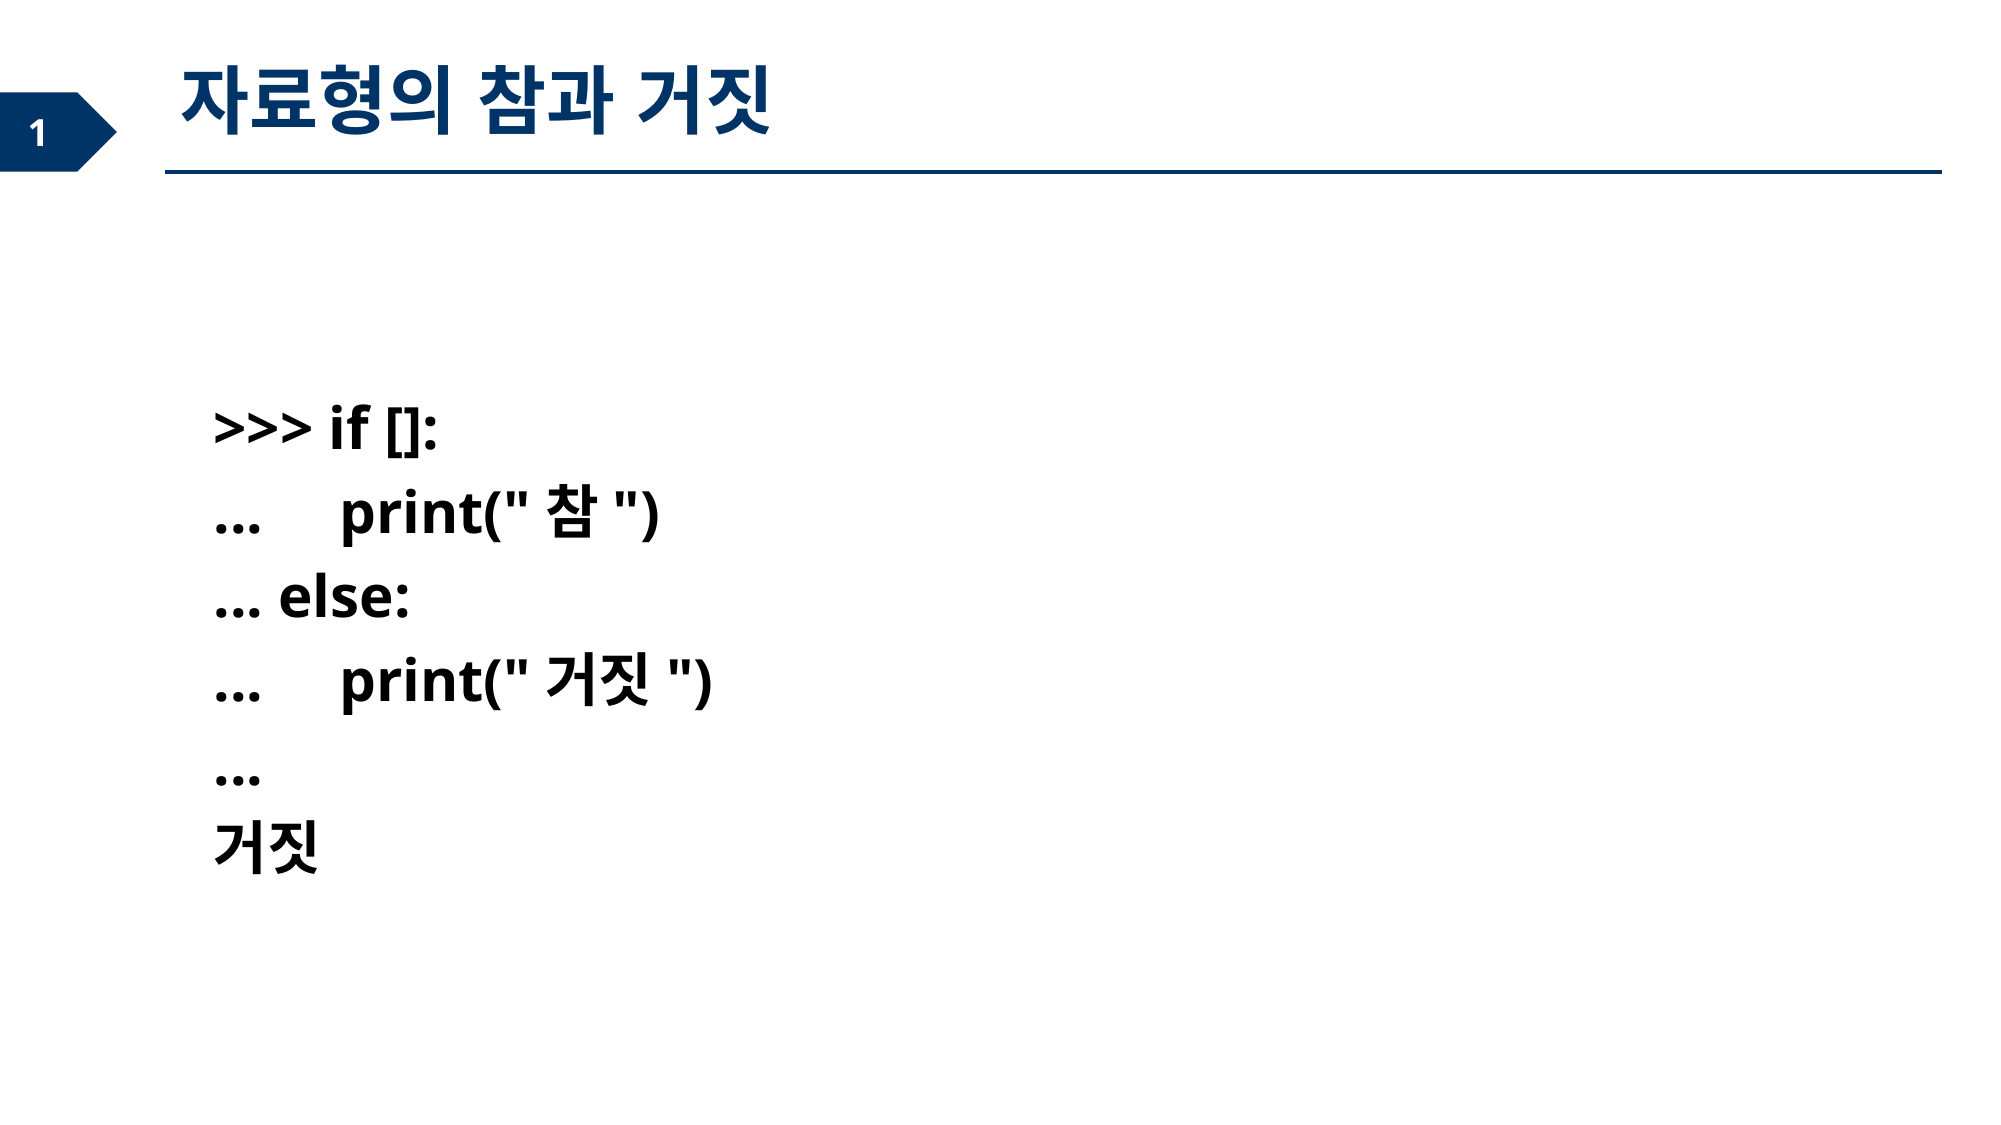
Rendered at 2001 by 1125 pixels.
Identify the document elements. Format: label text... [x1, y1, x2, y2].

text_box >>> if []: ... print("참") ... else: ... print("거짓") ... 거짓 [198, 274, 1821, 984]
list 자료형의 참과 거짓 [165, 36, 1941, 172]
